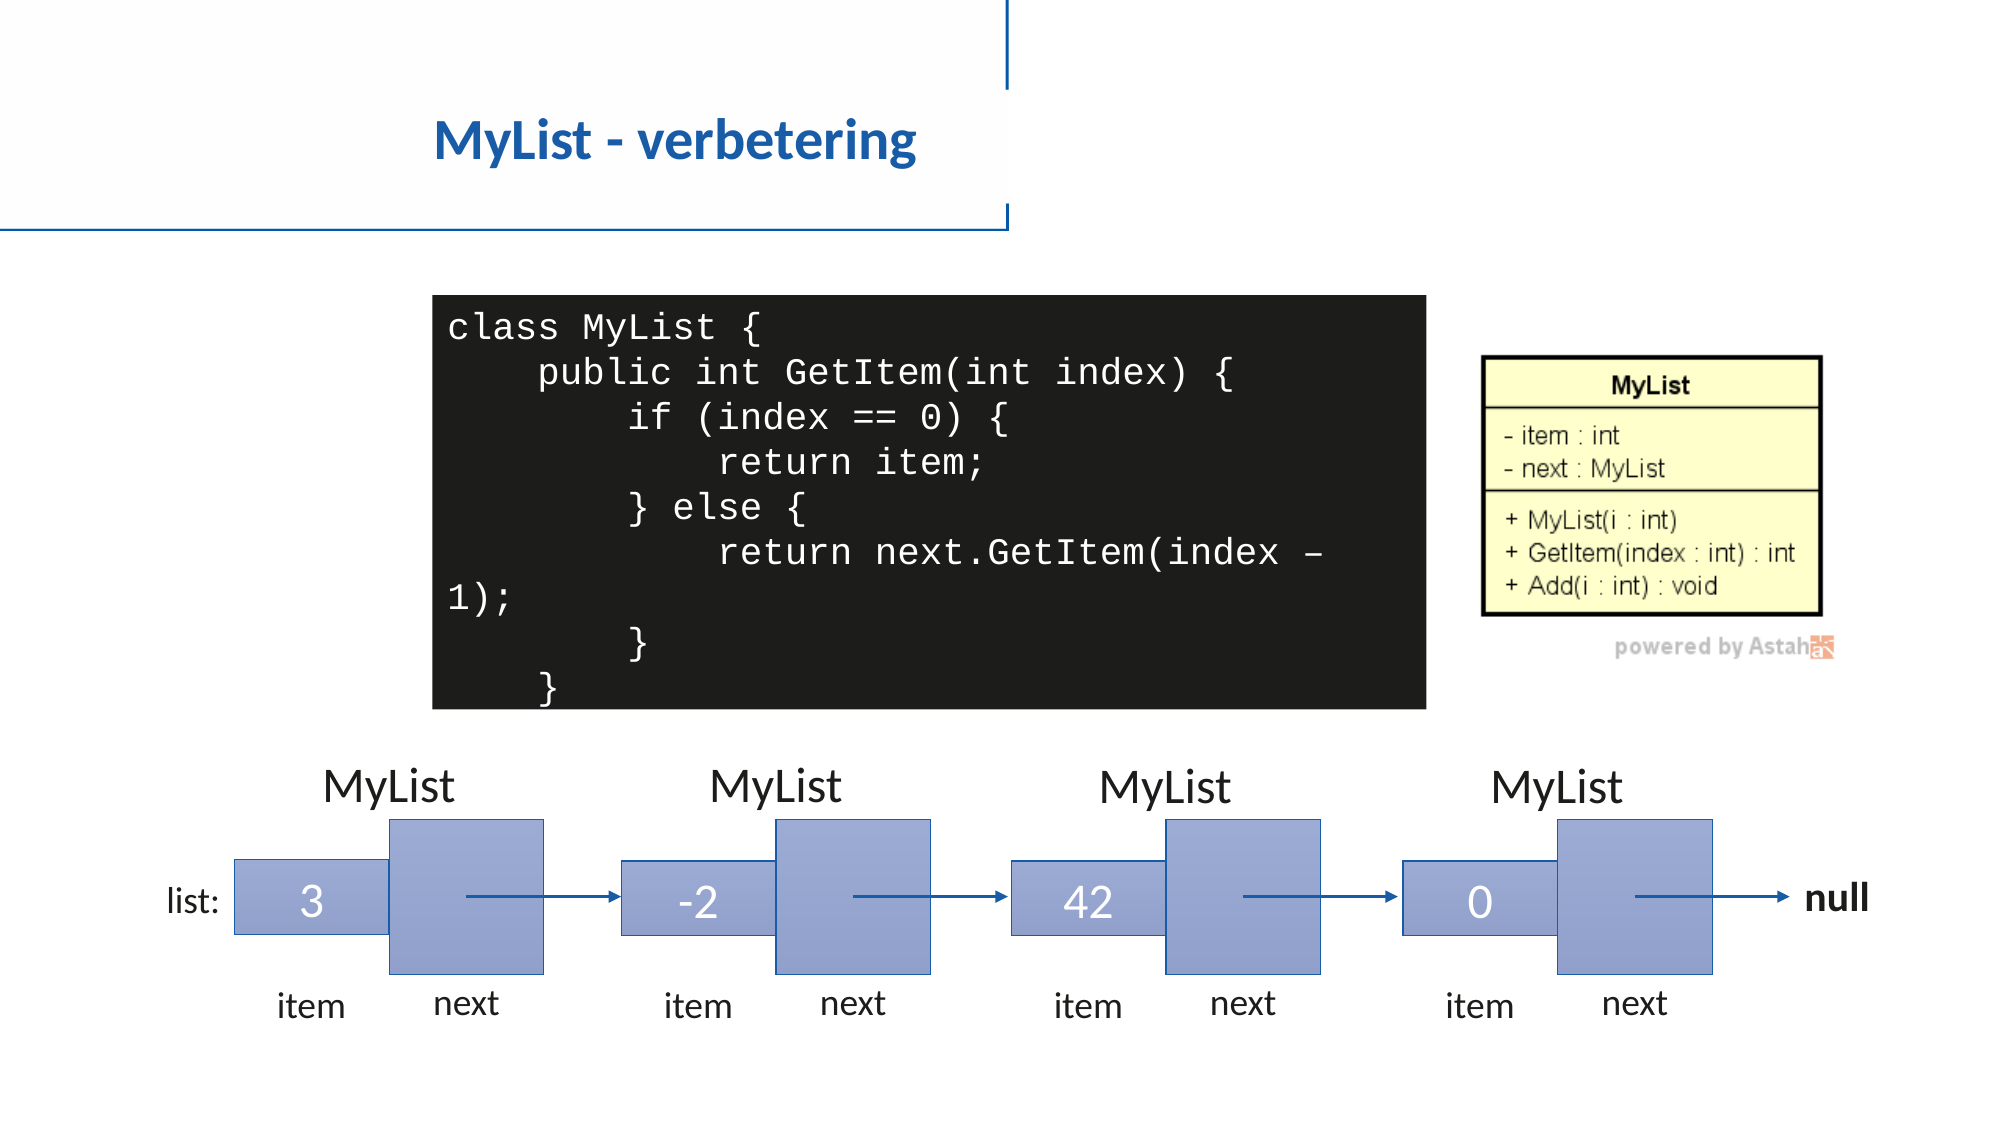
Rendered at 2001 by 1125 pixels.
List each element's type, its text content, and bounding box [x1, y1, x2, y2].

title MyList - verbetering [433, 112, 1842, 169]
picture [0, 0, 1009, 231]
picture [1461, 335, 1842, 667]
text_box list: [32, 868, 234, 929]
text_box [234, 744, 1939, 1035]
text_box class MyList { public int GetItem(int index) { if (index == 0) { return item; } else { return next.GetItem(index – 1); } } } [432, 295, 1427, 710]
